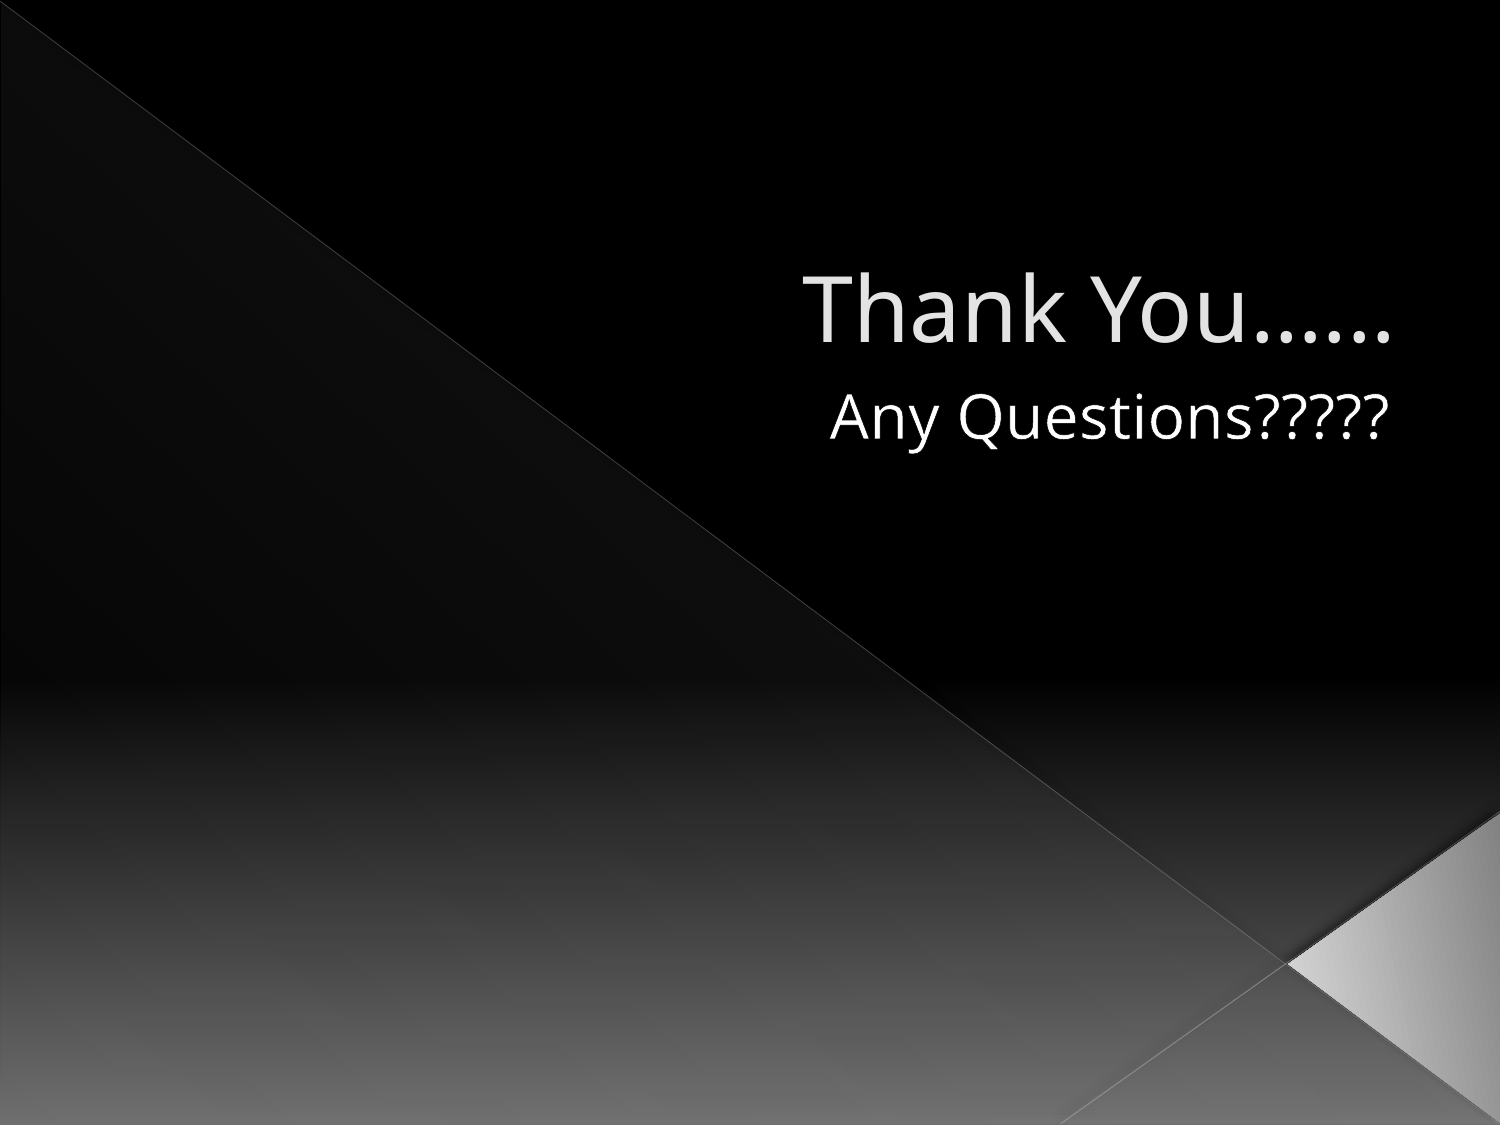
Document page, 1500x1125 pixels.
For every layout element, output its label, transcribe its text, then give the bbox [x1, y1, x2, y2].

title Thank You…... [88, 127, 1412, 369]
subtitle Any Questions????? [88, 369, 1412, 657]
